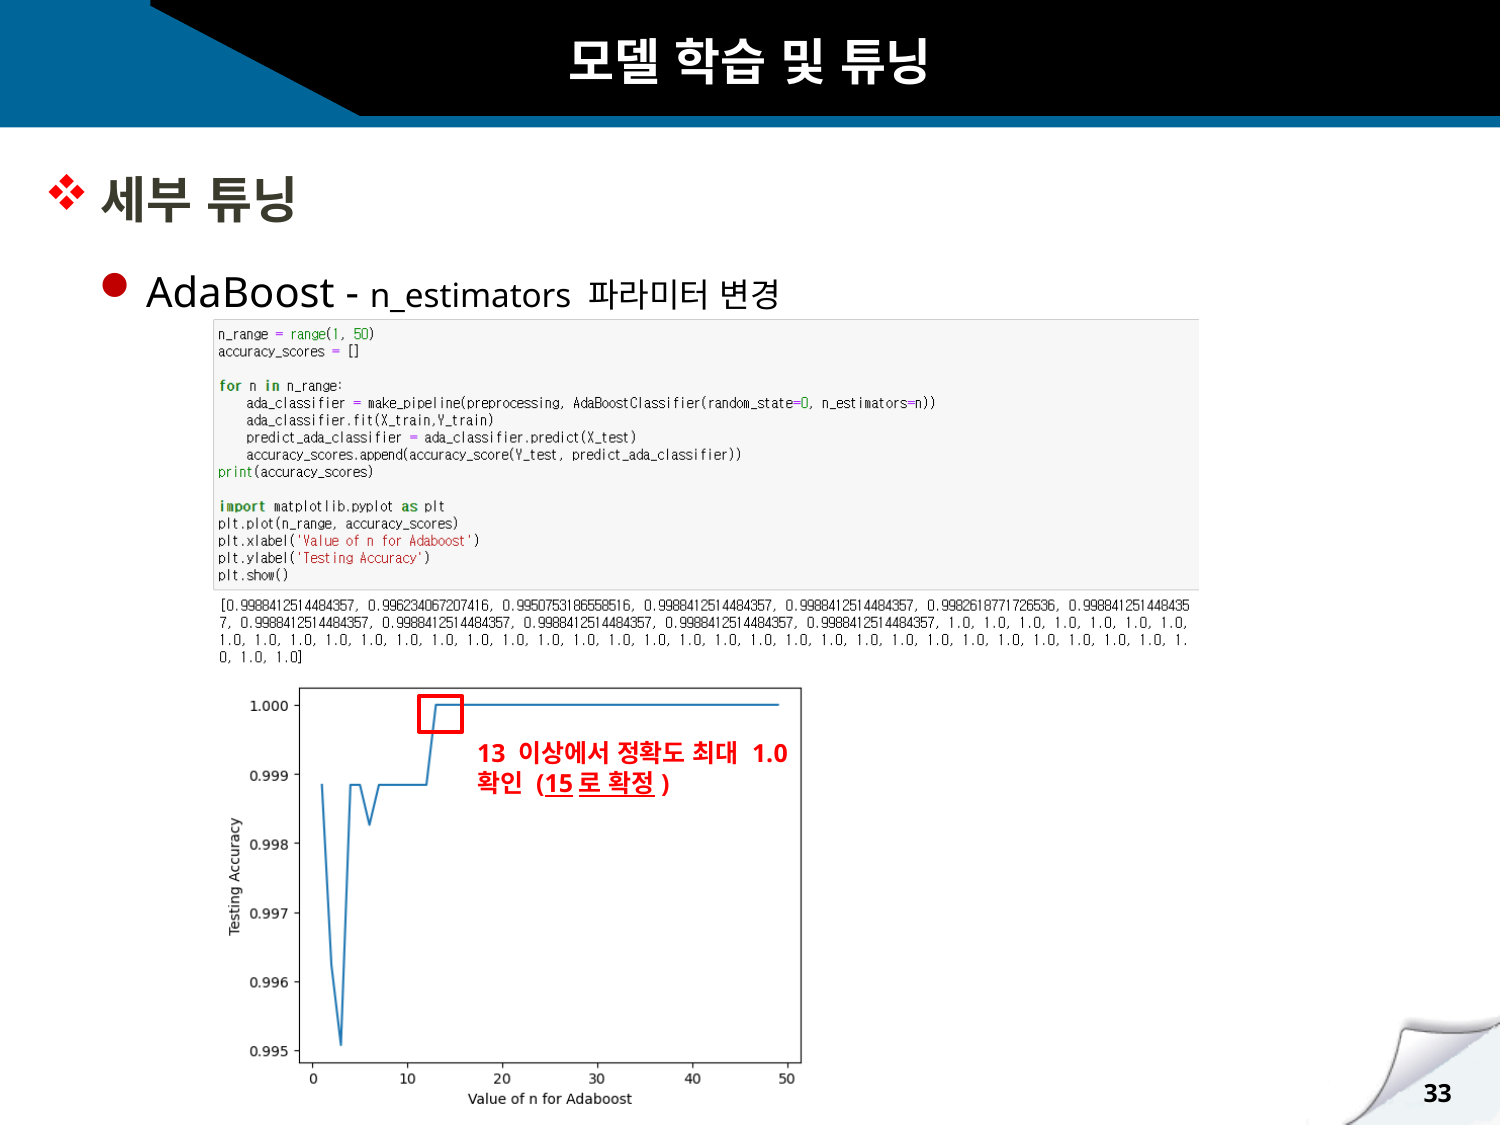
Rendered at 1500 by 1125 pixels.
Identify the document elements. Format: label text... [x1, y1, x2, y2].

list 세부 튜닝 [29, 160, 1471, 232]
picture [211, 319, 1200, 1112]
text_box 모델 학습 및 튜닝 [336, 23, 1164, 99]
text_box AdaBoost - n_estimators 파라미터 변경 [84, 233, 1443, 324]
picture [1306, 1009, 1500, 1125]
